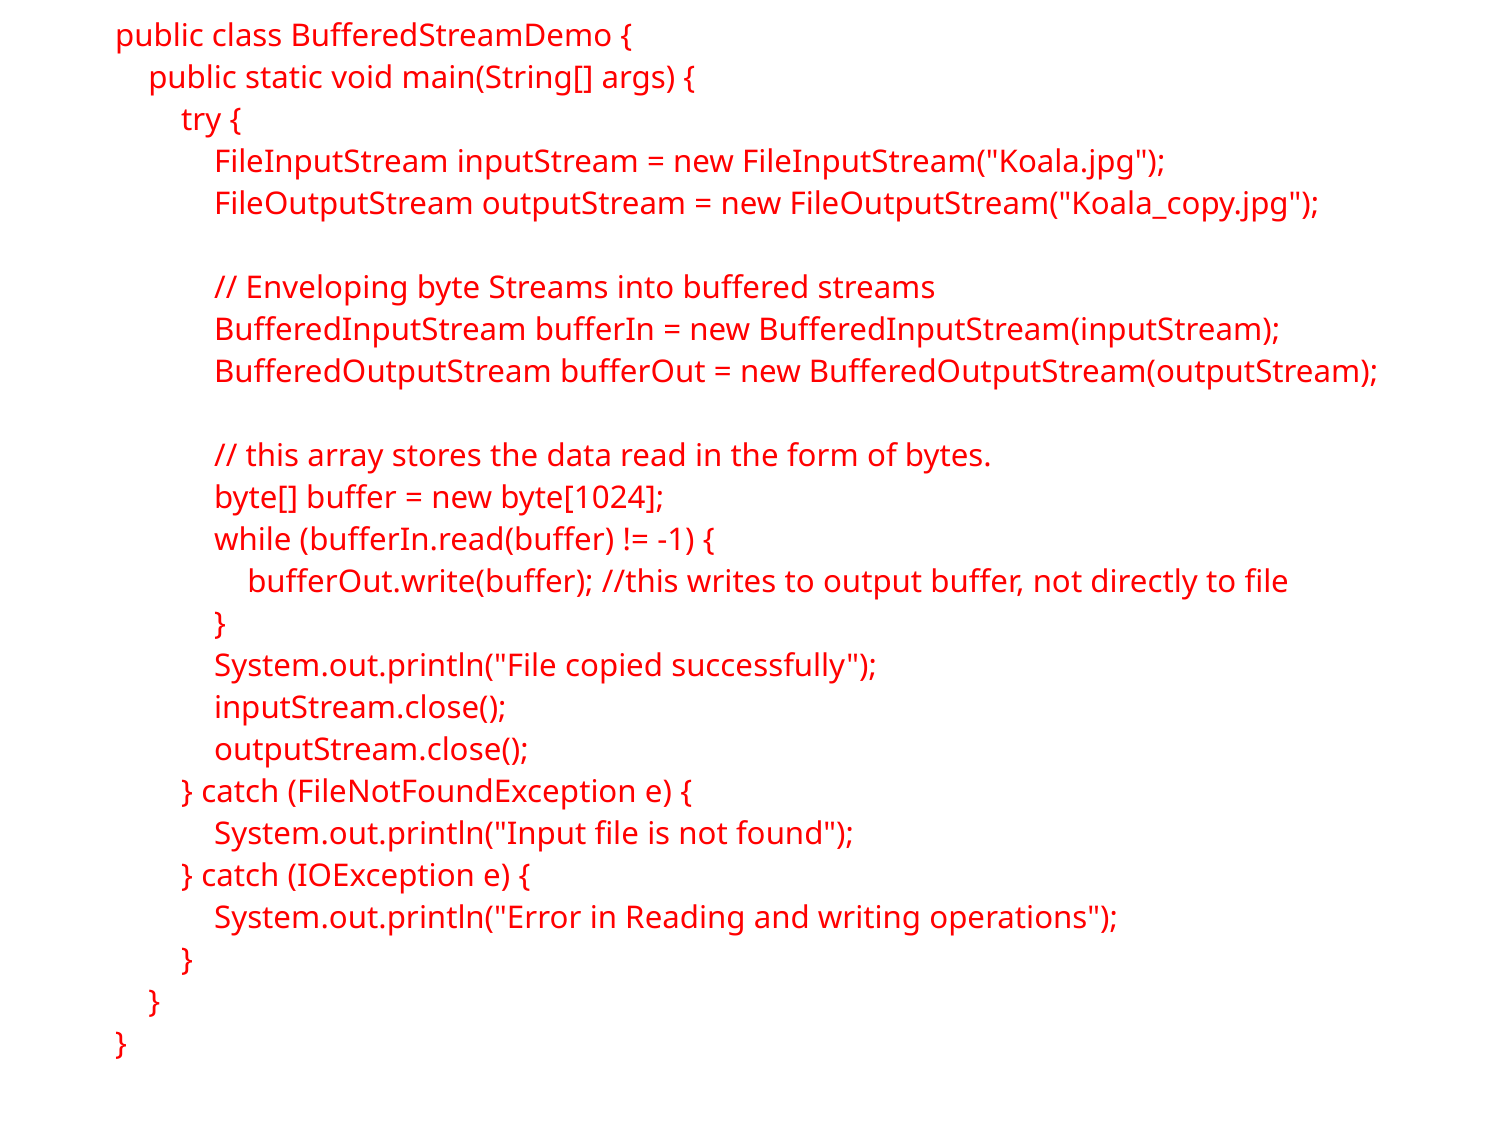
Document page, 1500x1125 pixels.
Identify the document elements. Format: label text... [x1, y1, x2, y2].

list public class BufferedStreamDemo { public static void main(String[] args) { try { FileInputStream inputStream = new FileInputStream("Koala.jpg"); FileOutputStream outputStream = new FileOutputStream("Koala_copy.jpg"); // Enveloping byte Streams into buffered streams BufferedInputStream bufferIn = new BufferedInputStream(inputStream); BufferedOutputStream bufferOut = new BufferedOutputStream(outputStream); // this array stores the data read in the form of bytes. byte[] buffer = new byte[1024]; while (bufferIn.read(buffer) != -1) { bufferOut.write(buffer); //this writes to output buffer, not directly to file } System.out.println("File copied successfully"); inputStream.close(); outputStream.close(); } catch (FileNotFoundException e) { System.out.println("Input file is not found"); } catch (IOException e) { System.out.println("Error in Reading and writing operations"); } } } [100, 12, 1438, 1125]
